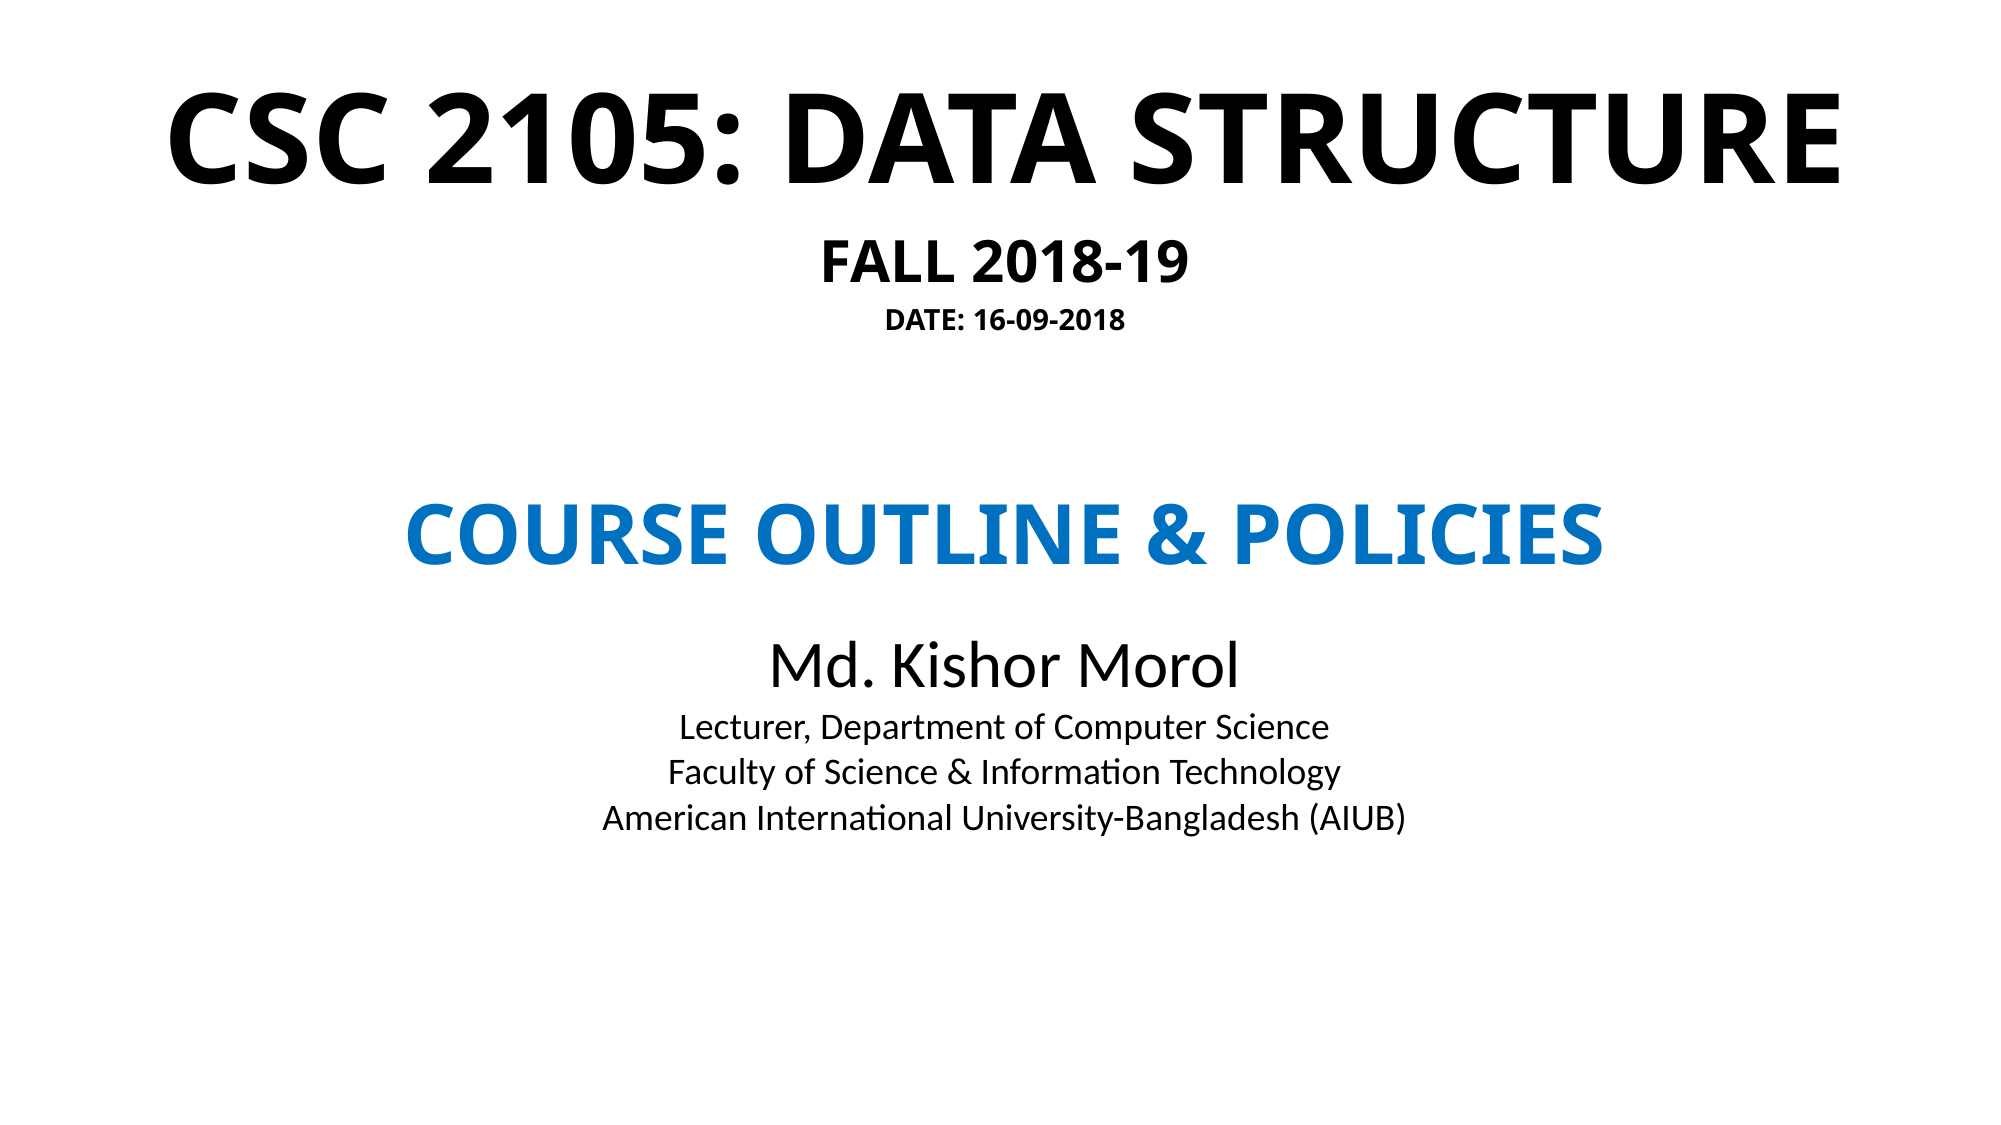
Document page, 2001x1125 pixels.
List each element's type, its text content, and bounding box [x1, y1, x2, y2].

title CSC 2105: Data Structure Fall 2018-19 Date: 16-09-2018 Course Outline & Policies [50, 29, 1960, 609]
list Md. Kishor Morol Lecturer, Department of Computer Science Faculty of Science & Information Technology American International University-Bangladesh (AIUB) [50, 616, 1960, 1007]
